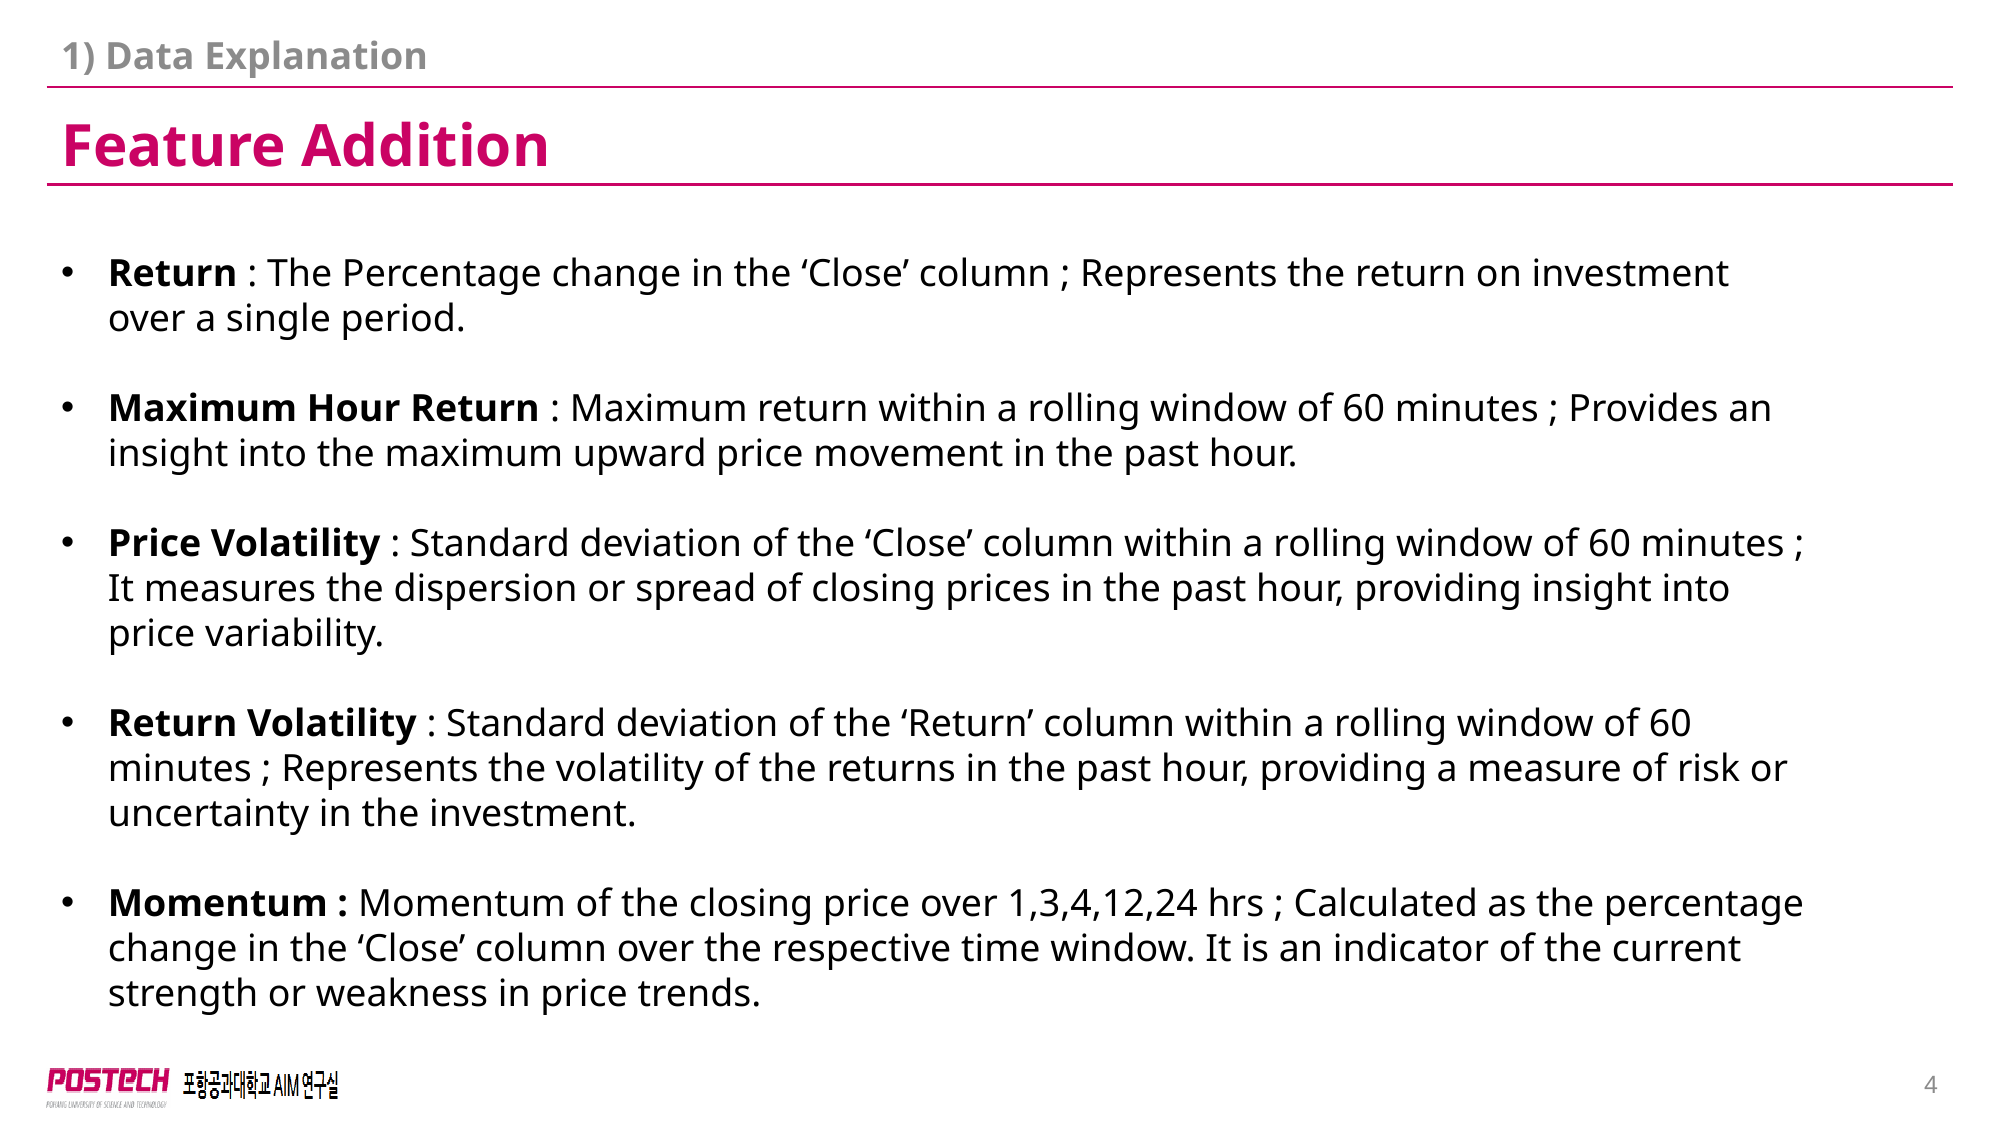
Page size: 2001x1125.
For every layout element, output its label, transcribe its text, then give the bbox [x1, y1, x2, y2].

text_box Feature Addition [46, 101, 1953, 185]
picture [46, 1056, 342, 1112]
text_box 1) Data Explanation [46, 22, 1953, 87]
text_box Return : The Percentage change in the ‘Close’ column ; Represents the return on investment over a single period. Maximum Hour Return : Maximum return within a rolling window of 60 minutes ; Provides an insight into the maximum upward price movement in the past hour. Price Volatility : Standard deviation of the ‘Close’ column within a rolling window of 60 minutes ; It measures the dispersion or spread of closing prices in the past hour, providing insight into price variability. Return Volatility : Standard deviation of the ‘Return’ column within a rolling window of 60 minutes ; Represents the volatility of the returns in the past hour, providing a measure of risk or uncertainty in the investment. Momentum : Momentum of the closing price over 1,3,4,12,24 hrs ; Calculated as the percentage change in the ‘Close’ column over the respective time window. It is an indicator of the current strength or weakness in price trends. [46, 241, 1827, 1021]
